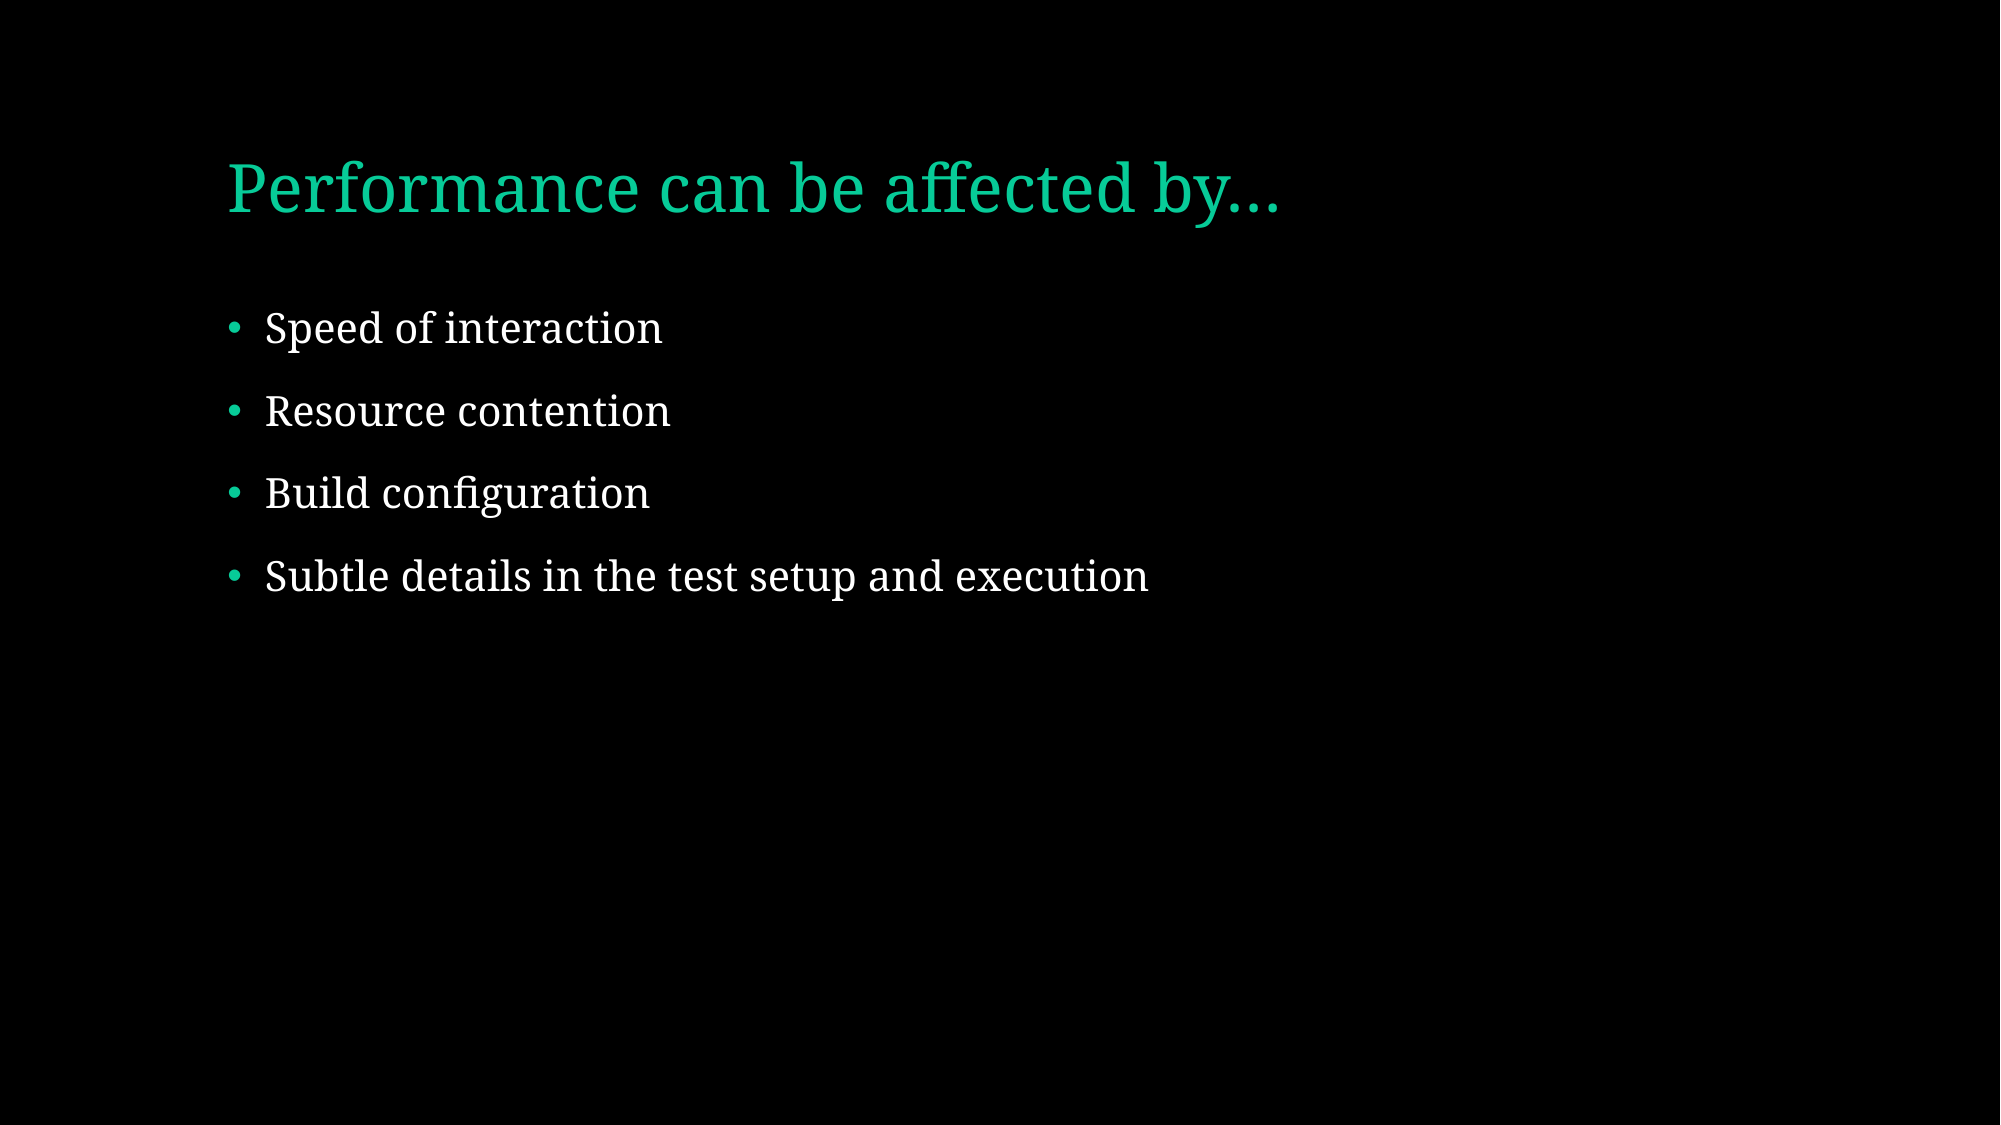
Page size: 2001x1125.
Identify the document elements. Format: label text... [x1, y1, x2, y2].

list Speed of interaction Resource contention Build configuration Subtle details in the test setup and execution [212, 299, 1788, 1014]
title Performance can be affected by… [212, 59, 1788, 235]
